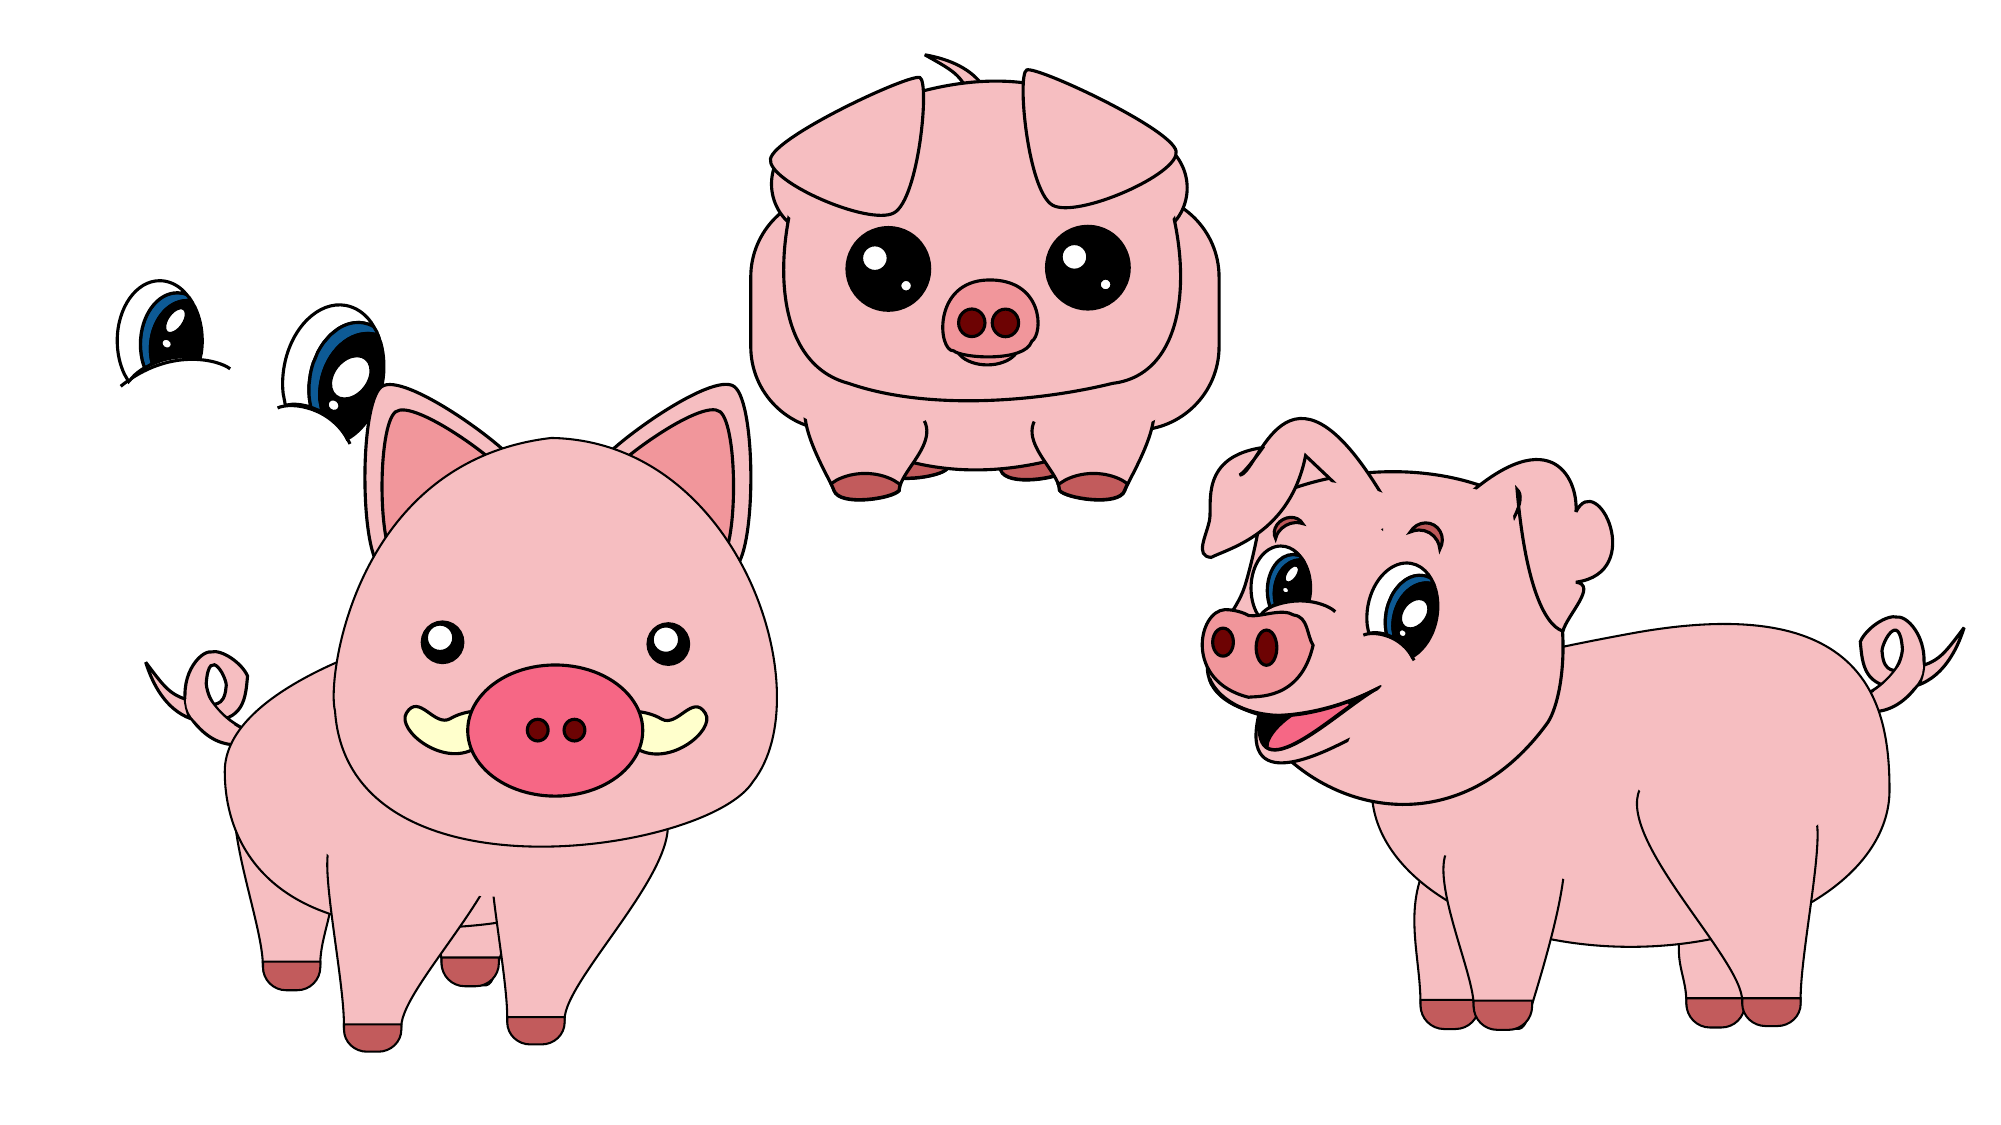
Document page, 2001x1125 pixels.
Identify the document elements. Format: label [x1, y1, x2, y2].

text_box [145, 385, 794, 1053]
text_box [203, 358, 232, 374]
text_box [277, 302, 384, 385]
text_box [119, 383, 142, 388]
text_box [116, 280, 203, 383]
text_box [1201, 417, 1965, 1031]
text_box [750, 49, 1220, 501]
